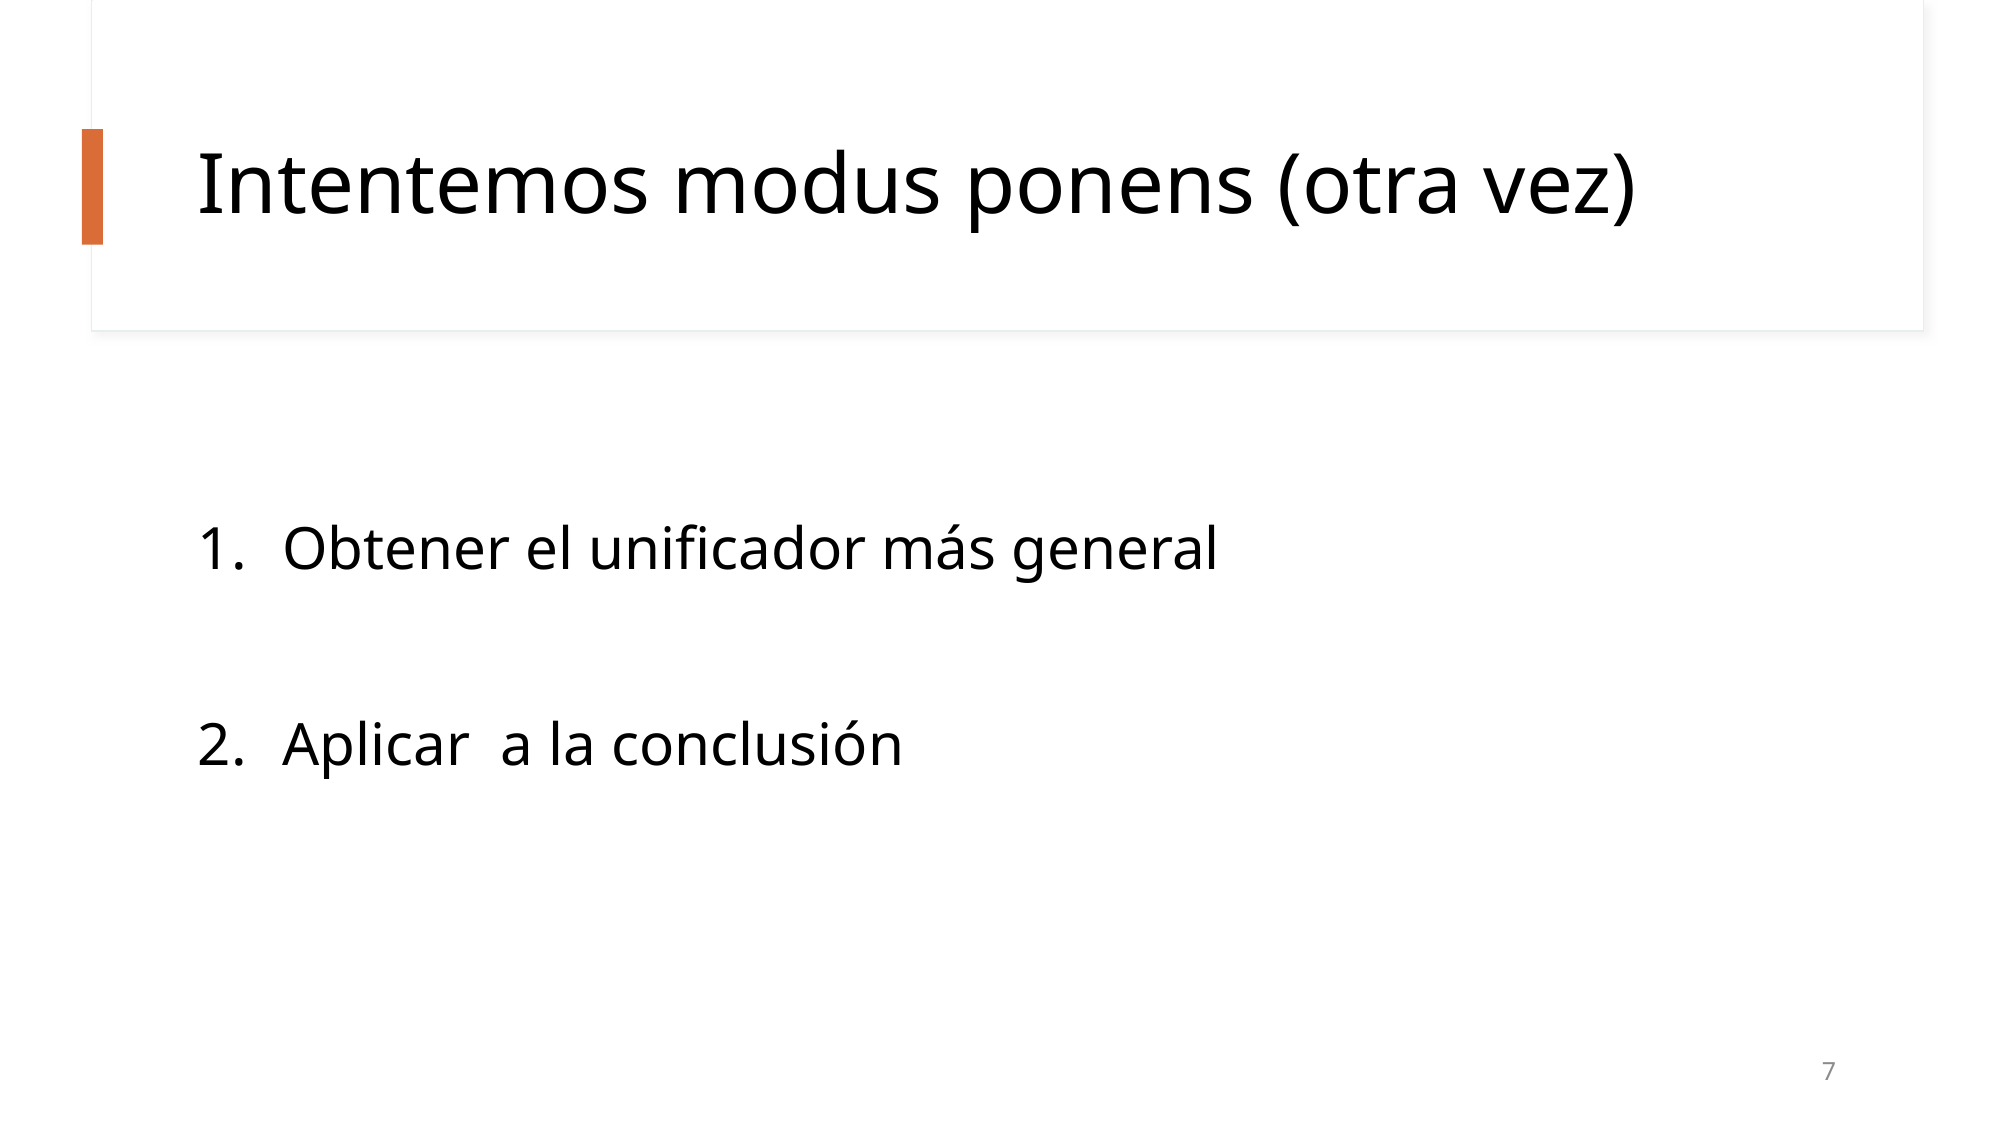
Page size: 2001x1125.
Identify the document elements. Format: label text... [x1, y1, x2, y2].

title Intentemos modus ponens (otra vez) [183, 90, 1851, 284]
slide_number 7 [1401, 1042, 1851, 1103]
